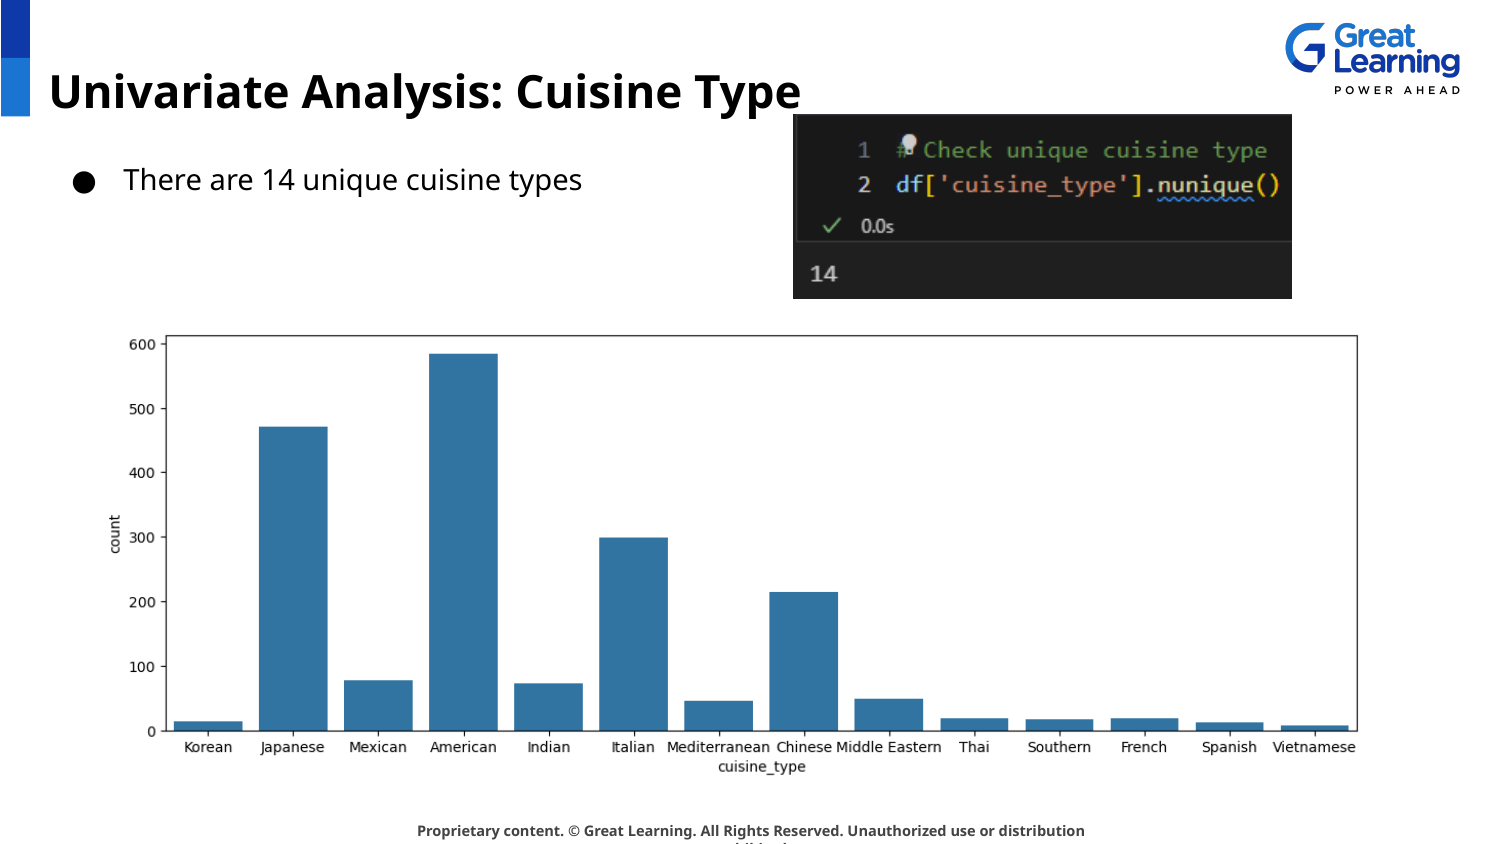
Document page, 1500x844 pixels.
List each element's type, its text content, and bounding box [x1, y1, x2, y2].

picture [1258, 11, 1487, 106]
picture [97, 325, 1367, 785]
picture [792, 114, 1292, 300]
list There are 14 unique cuisine types [33, 141, 1449, 750]
title Univariate Analysis: Cuisine Type [33, 47, 1431, 141]
